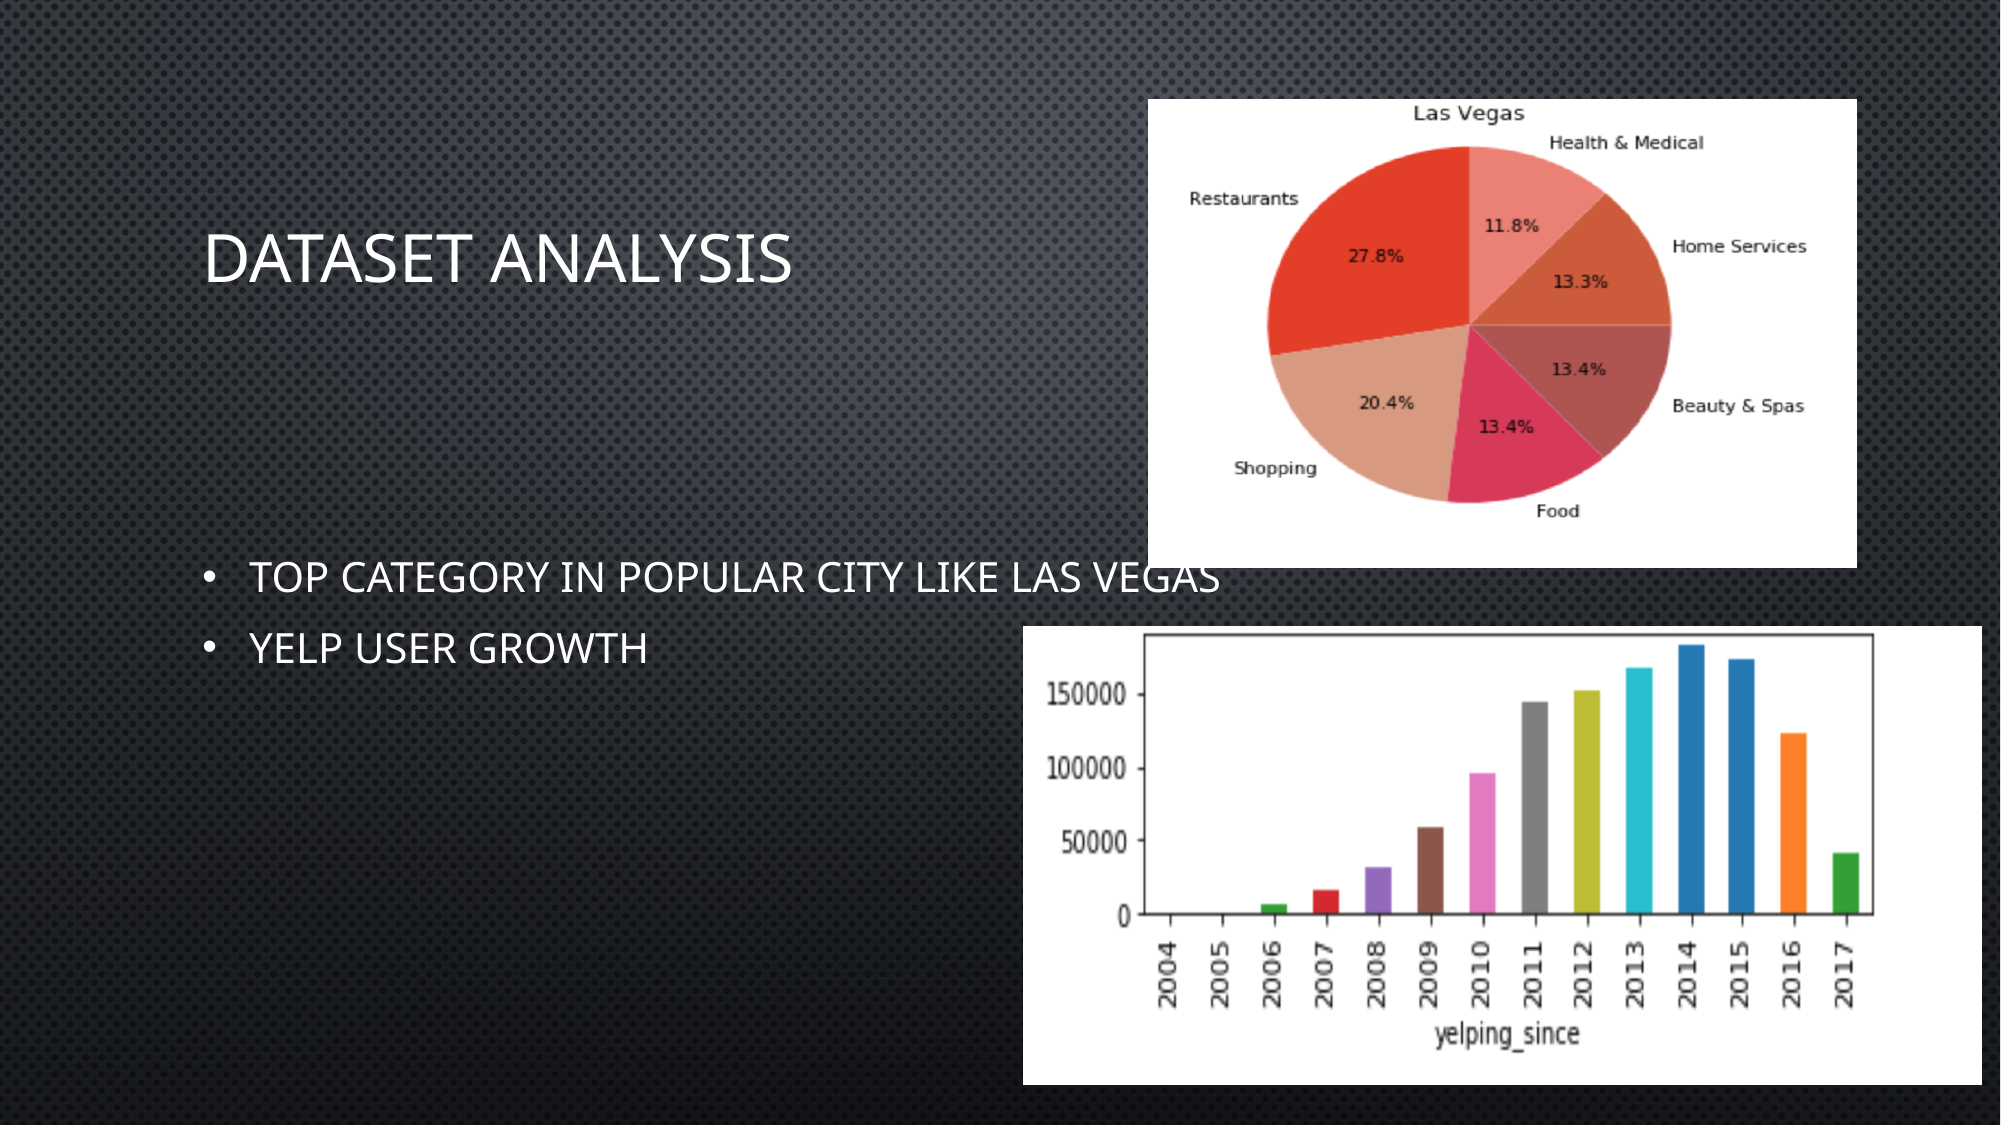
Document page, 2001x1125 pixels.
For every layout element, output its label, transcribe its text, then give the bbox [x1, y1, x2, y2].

picture [1148, 99, 1857, 569]
picture [1023, 626, 1982, 1085]
list Top category in popular city like las vegas Yelp user growth [187, 437, 1254, 856]
title Dataset Analysis [187, 99, 1148, 413]
